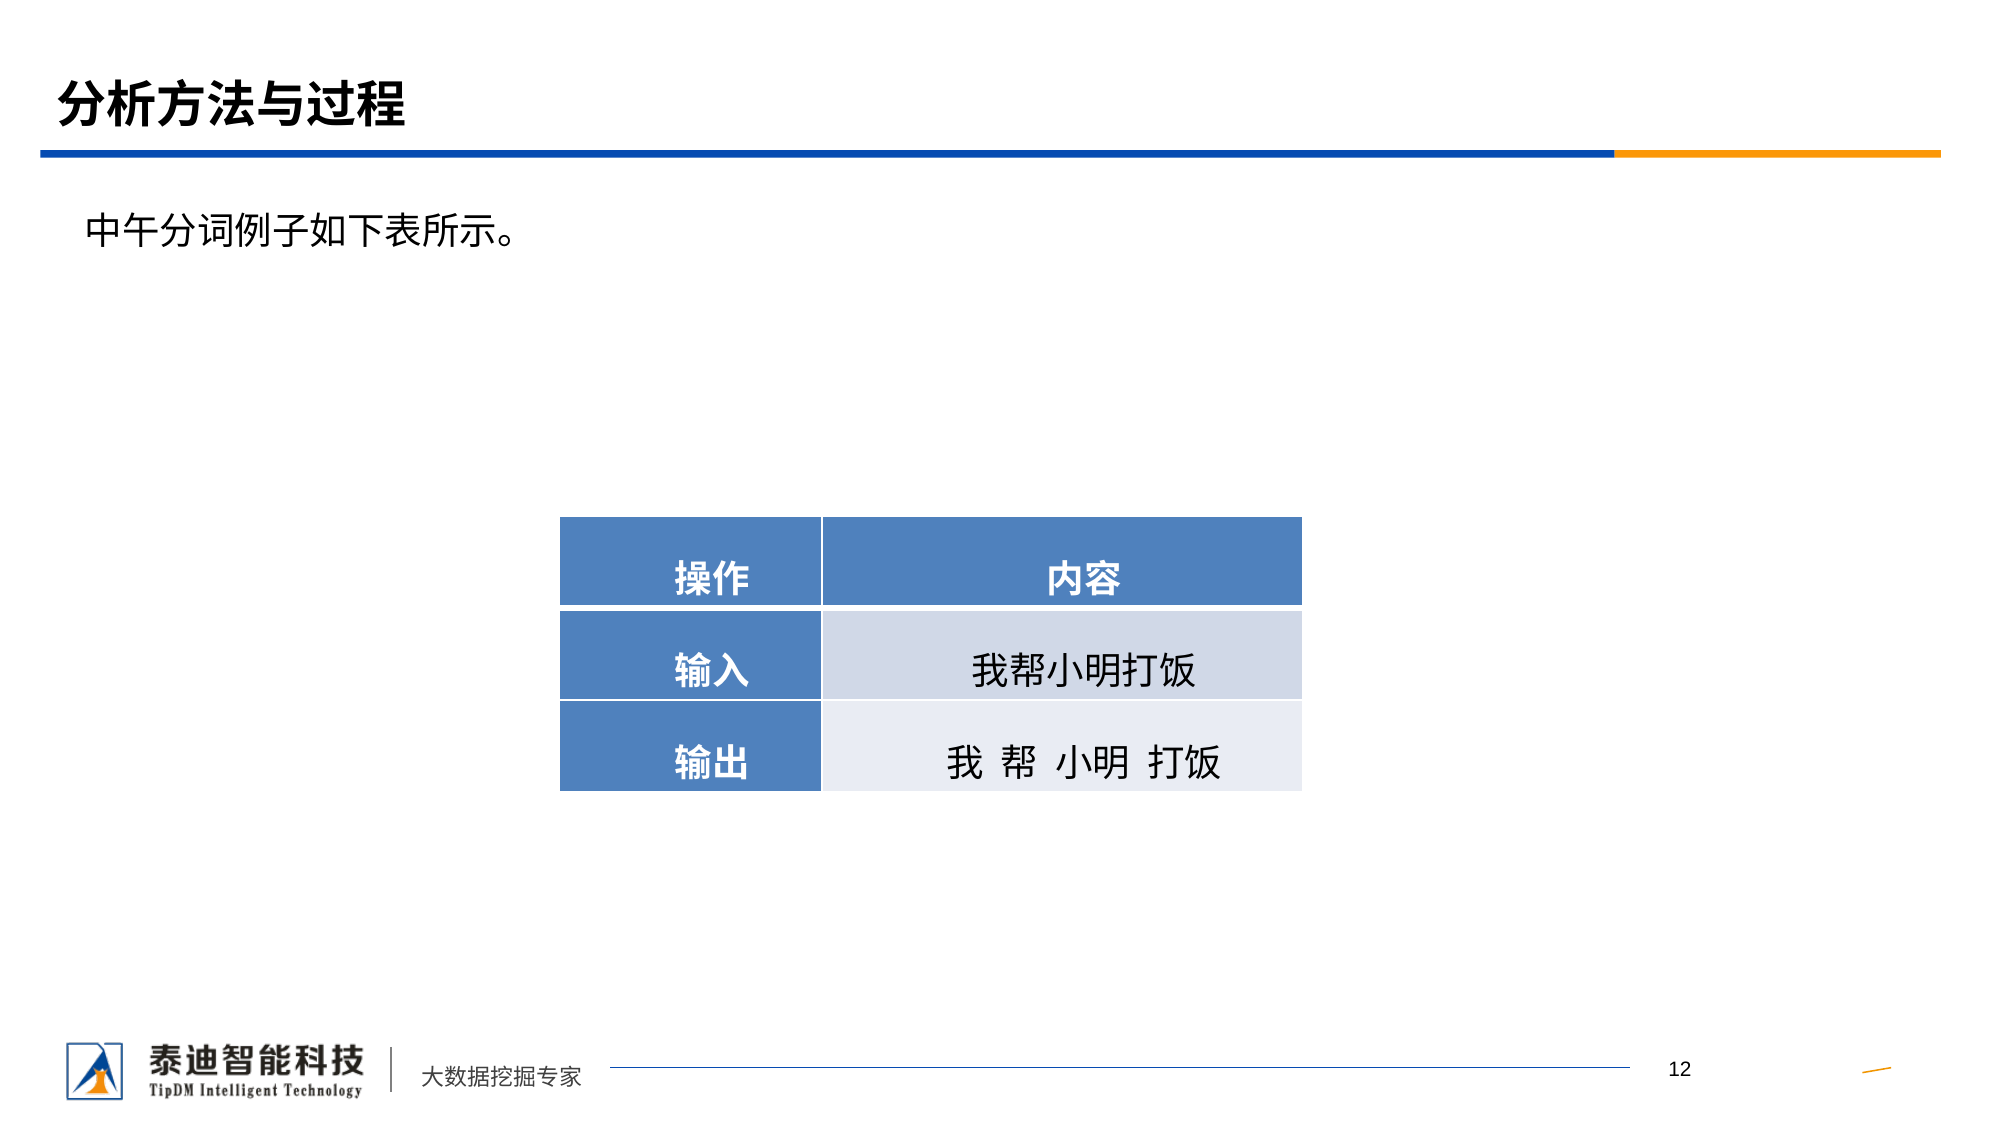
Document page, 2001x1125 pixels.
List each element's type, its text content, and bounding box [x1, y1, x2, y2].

table_header 操作 [560, 517, 821, 605]
table_cell 输出 [560, 701, 821, 791]
table_header 内容 [823, 517, 1302, 605]
table_cell 我 帮 小明 打饭 [823, 701, 1302, 791]
title 分析方法与过程 [41, 58, 1843, 146]
list 中午分词例子如下表所示。 [69, 176, 1892, 1005]
table_cell 输入 [560, 611, 821, 699]
picture [62, 1028, 368, 1107]
table_cell 我帮小明打饭 [823, 611, 1302, 699]
